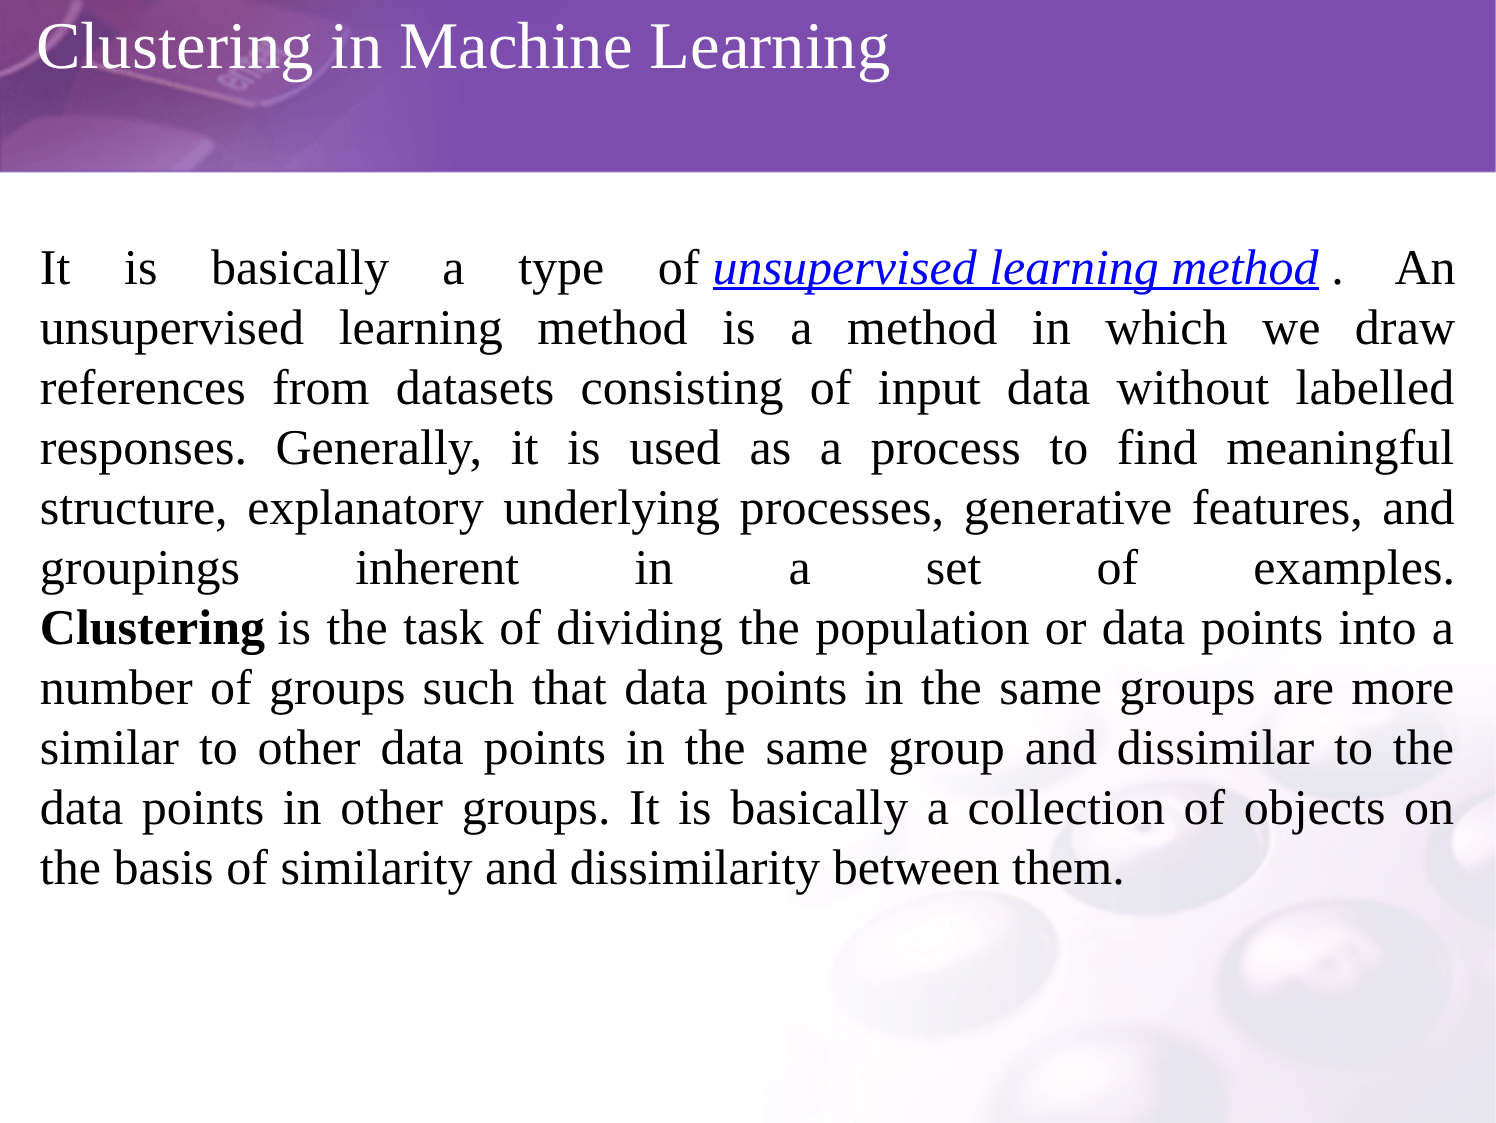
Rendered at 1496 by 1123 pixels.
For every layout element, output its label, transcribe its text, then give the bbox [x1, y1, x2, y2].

list It is basically a type of unsupervised learning method . An unsupervised learning method is a method in which we draw references from datasets consisting of input data without labelled responses. Generally, it is used as a process to find meaningful structure, explanatory underlying processes, generative features, and groupings inherent in a set of examples. Clustering is the task of dividing the population or data points into a number of groups such that data points in the same groups are more similar to other data points in the same group and dissimilar to the data points in other groups. It is basically a collection of objects on the basis of similarity and dissimilarity between them. [40, 234, 1456, 962]
picture [0, 0, 1496, 1123]
title Clustering in Machine Learning [35, 2, 1460, 167]
